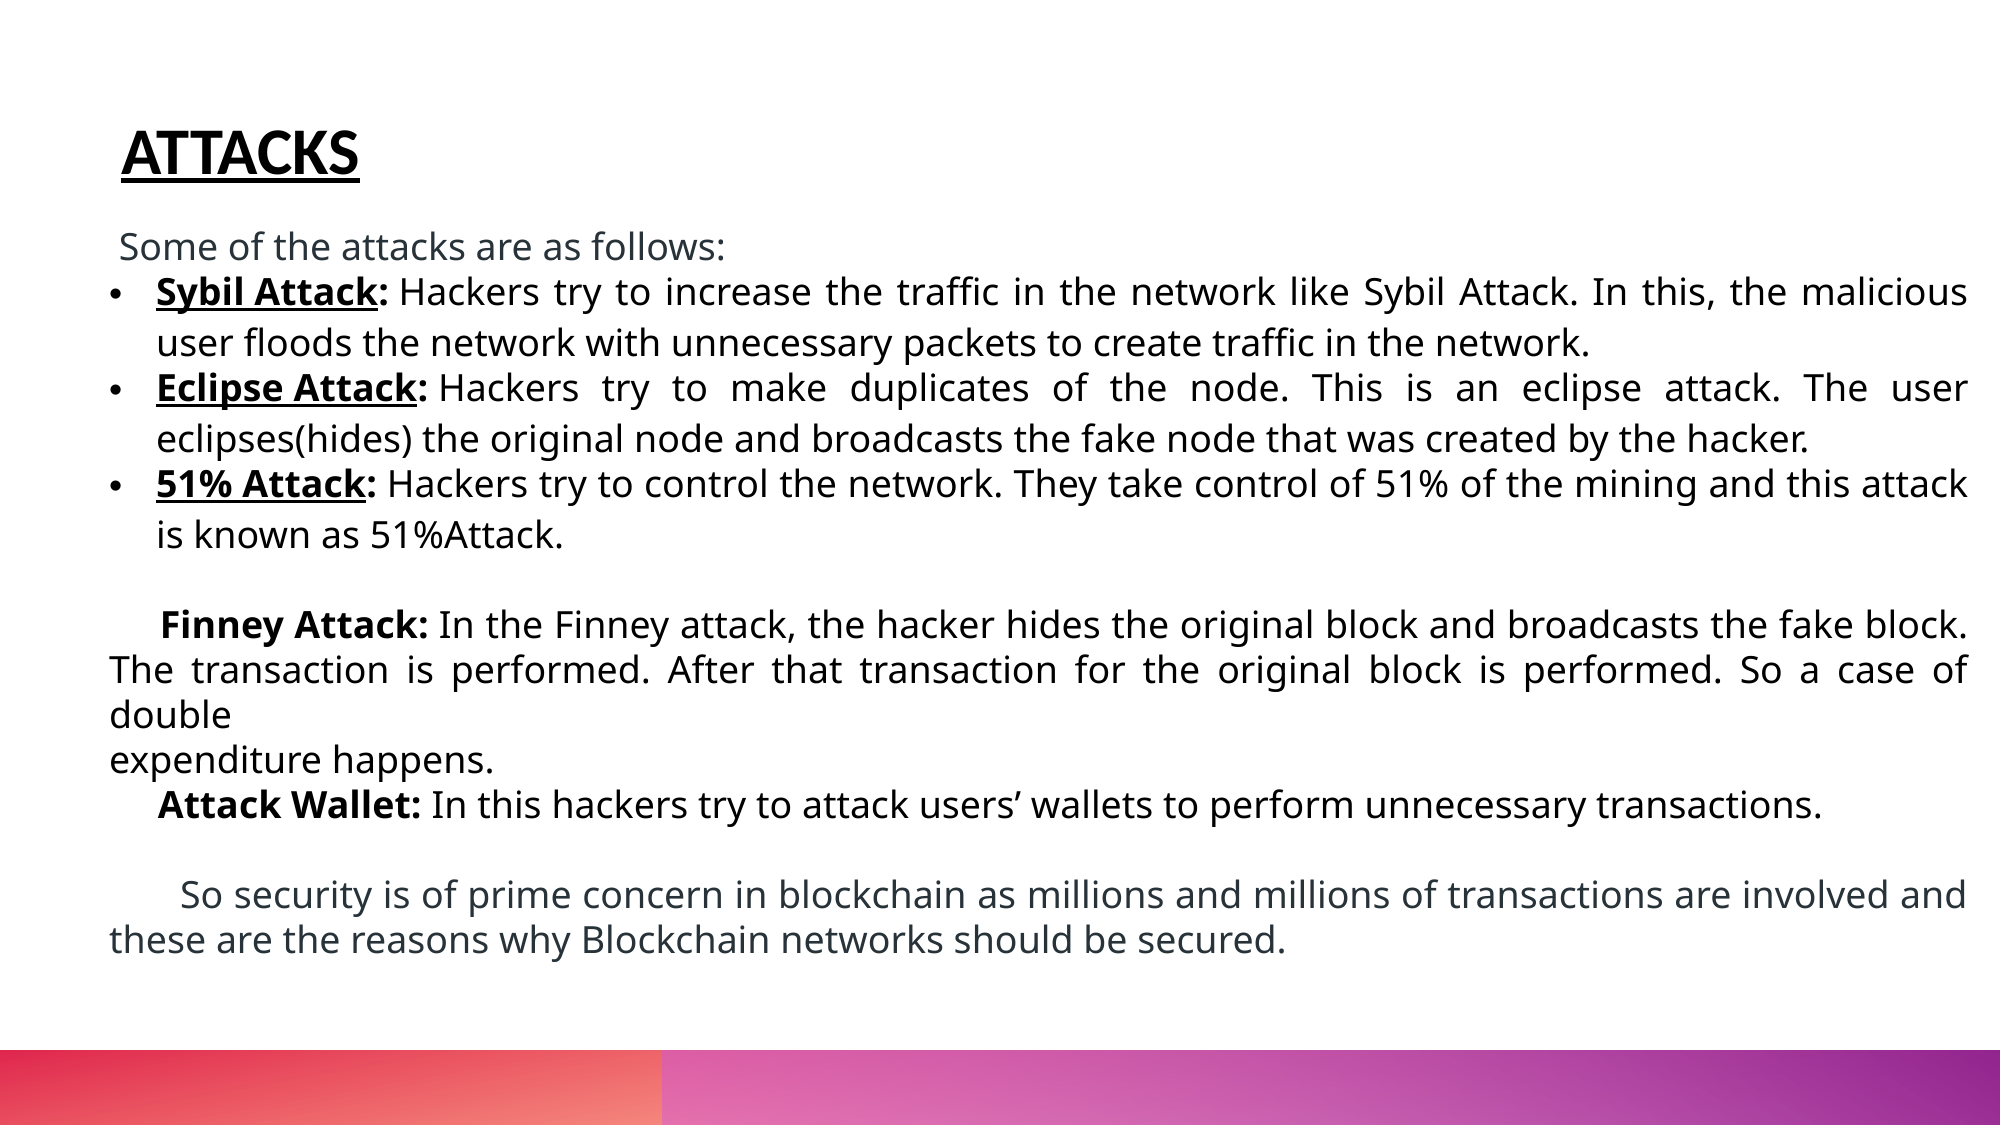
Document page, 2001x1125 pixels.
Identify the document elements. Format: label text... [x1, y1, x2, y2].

text_box ATTACKS [106, 99, 1266, 195]
text_box Some of the attacks are as follows: Sybil Attack: Hackers try to increase the traffic in the network like Sybil Attack. In this, the malicious user floods the network with unnecessary packets to create traffic in the network. Eclipse Attack: Hackers try to make duplicates of the node. This is an eclipse attack. The user eclipses(hides) the original node and broadcasts the fake node that was created by the hacker. 51% Attack: Hackers try to control the network. They take control of 51% of the mining and this attack is known as 51%Attack. Finney Attack: In the Finney attack, the hacker hides the original block and broadcasts the fake block. The transaction is performed. After that transaction for the original block is performed. So a case of double expenditure happens. Attack Wallet: In this hackers try to attack users’ wallets to perform unnecessary transactions. So security is of prime concern in blockchain as millions and millions of transactions are involved and these are the reasons why Blockchain networks should be secured. [94, 215, 1985, 1014]
